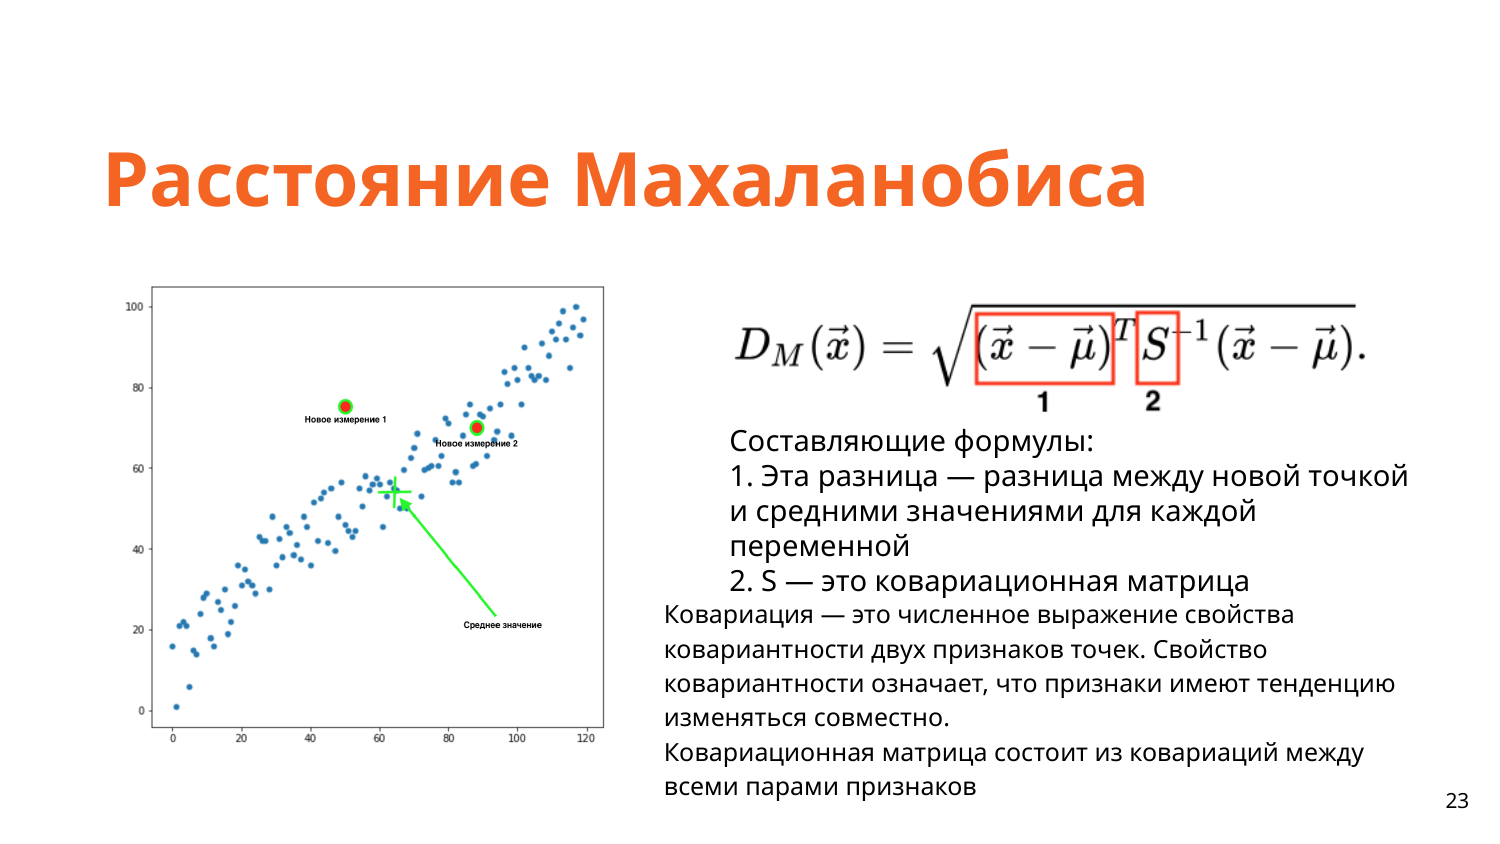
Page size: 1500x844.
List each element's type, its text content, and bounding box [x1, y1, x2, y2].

picture [87, 272, 660, 759]
text_box Ковариация — это численное выражение свойства ковариантности двух признаков точек. Свойство ковариантности означает, что признаки имеют тенденцию изменяться совместно. Ковариационная матрица состоит из ковариаций между всеми парами признаков [648, 579, 1450, 816]
text_box Составляющие формулы: 1. Эта разница — разница между новой точкой и средними значениями для каждой переменной 2. S — это ковариационная матрица [714, 452, 1430, 579]
title Расстояние Махаланобиса [87, 116, 1225, 243]
picture [694, 249, 1450, 444]
slide_number ‹#› [1394, 769, 1484, 834]
